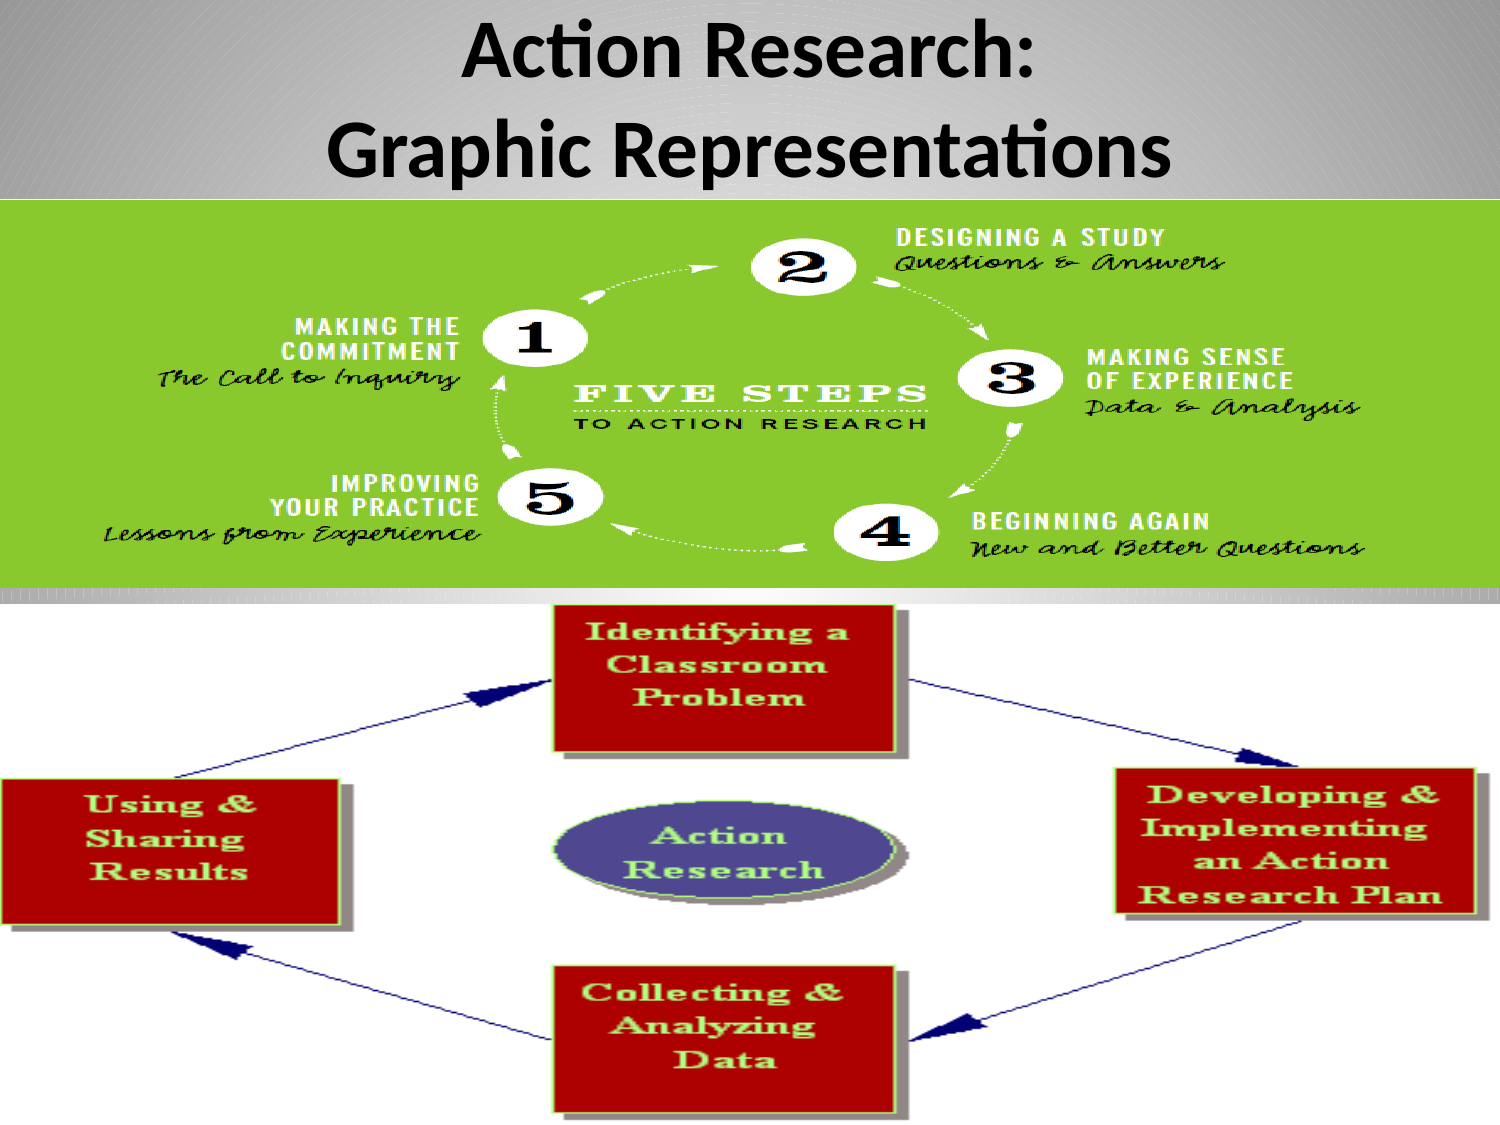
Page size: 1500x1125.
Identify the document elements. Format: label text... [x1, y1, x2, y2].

title Action Research: Graphic Representations [0, 0, 1500, 188]
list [0, 199, 1500, 588]
picture [0, 604, 1500, 1125]
